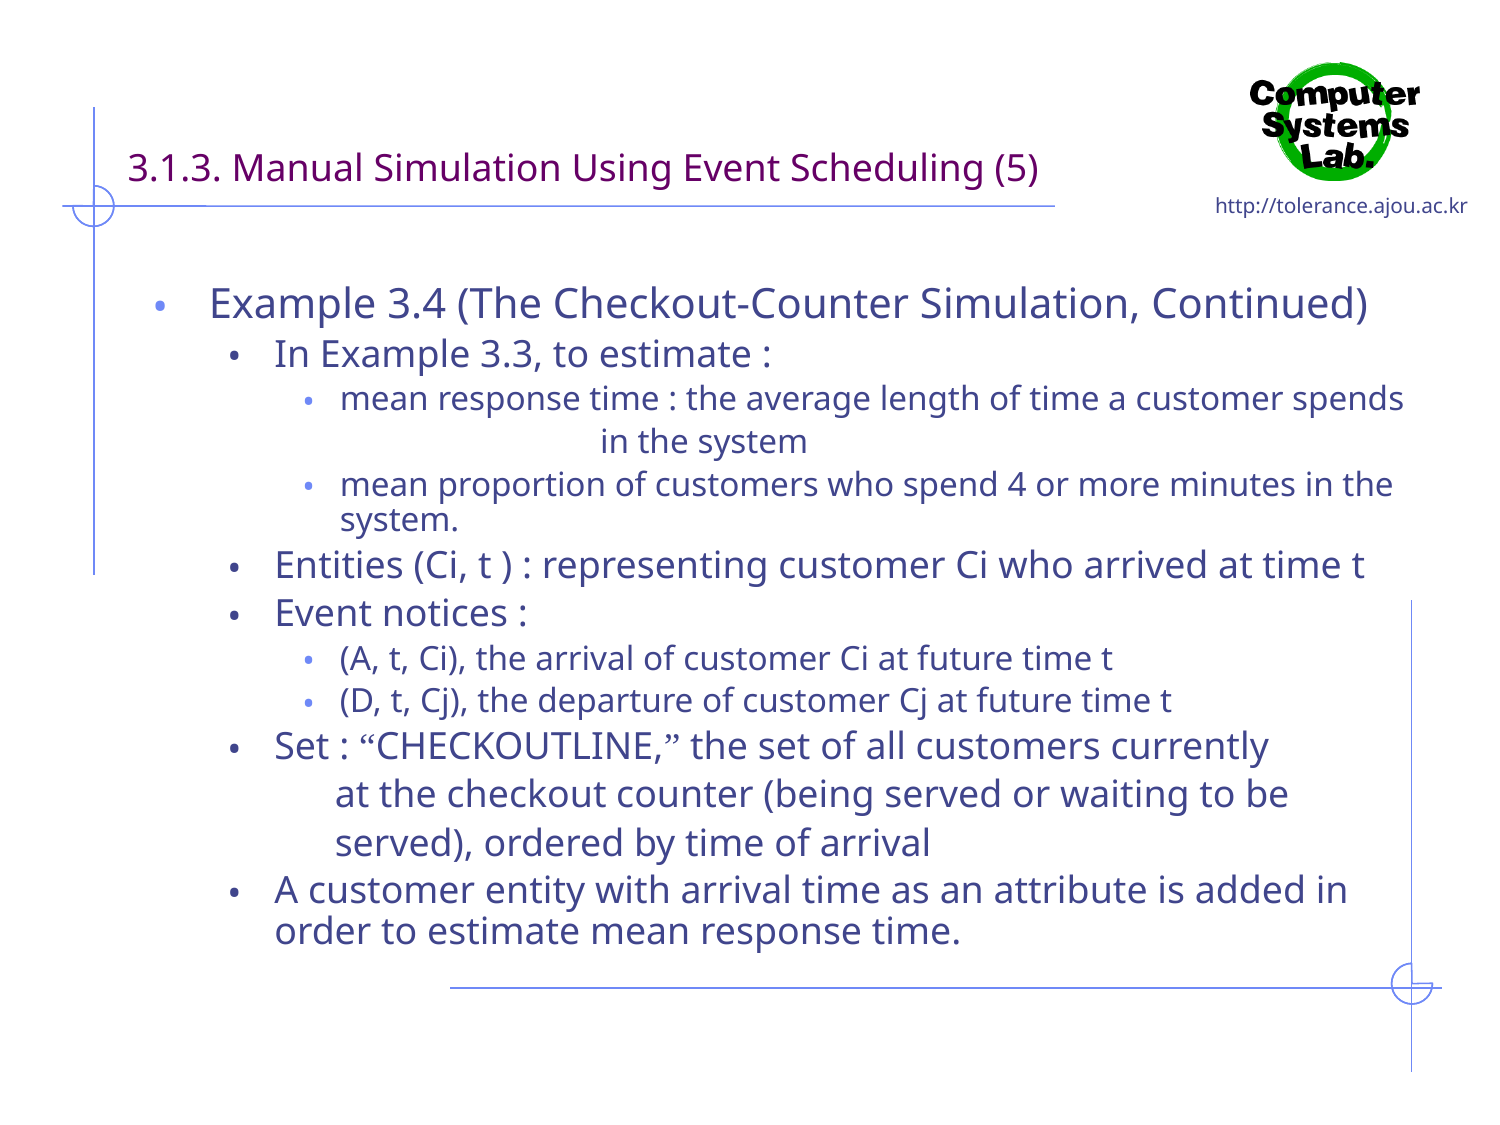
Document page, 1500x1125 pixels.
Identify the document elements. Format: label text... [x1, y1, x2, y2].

picture [1250, 62, 1420, 181]
list Example 3.4 (The Checkout-Counter Simulation, Continued) In Example 3.3, to estimate : mean response time : the average length of time a customer spends in the system mean proportion of customers who spend 4 or more minutes in the system. Entities (Ci, t ) : representing customer Ci who arrived at time t Event notices : (A, t, Ci), the arrival of customer Ci at future time t (D, t, Cj), the departure of customer Cj at future time t Set : “CHECKOUTLINE,” the set of all customers currently at the checkout counter (being served or waiting to be served), ordered by time of arrival A customer entity with arrival time as an attribute is added in order to estimate mean response time. [137, 275, 1450, 988]
title 3.1.3. Manual Simulation Using Event Scheduling (5) [112, 96, 1213, 197]
